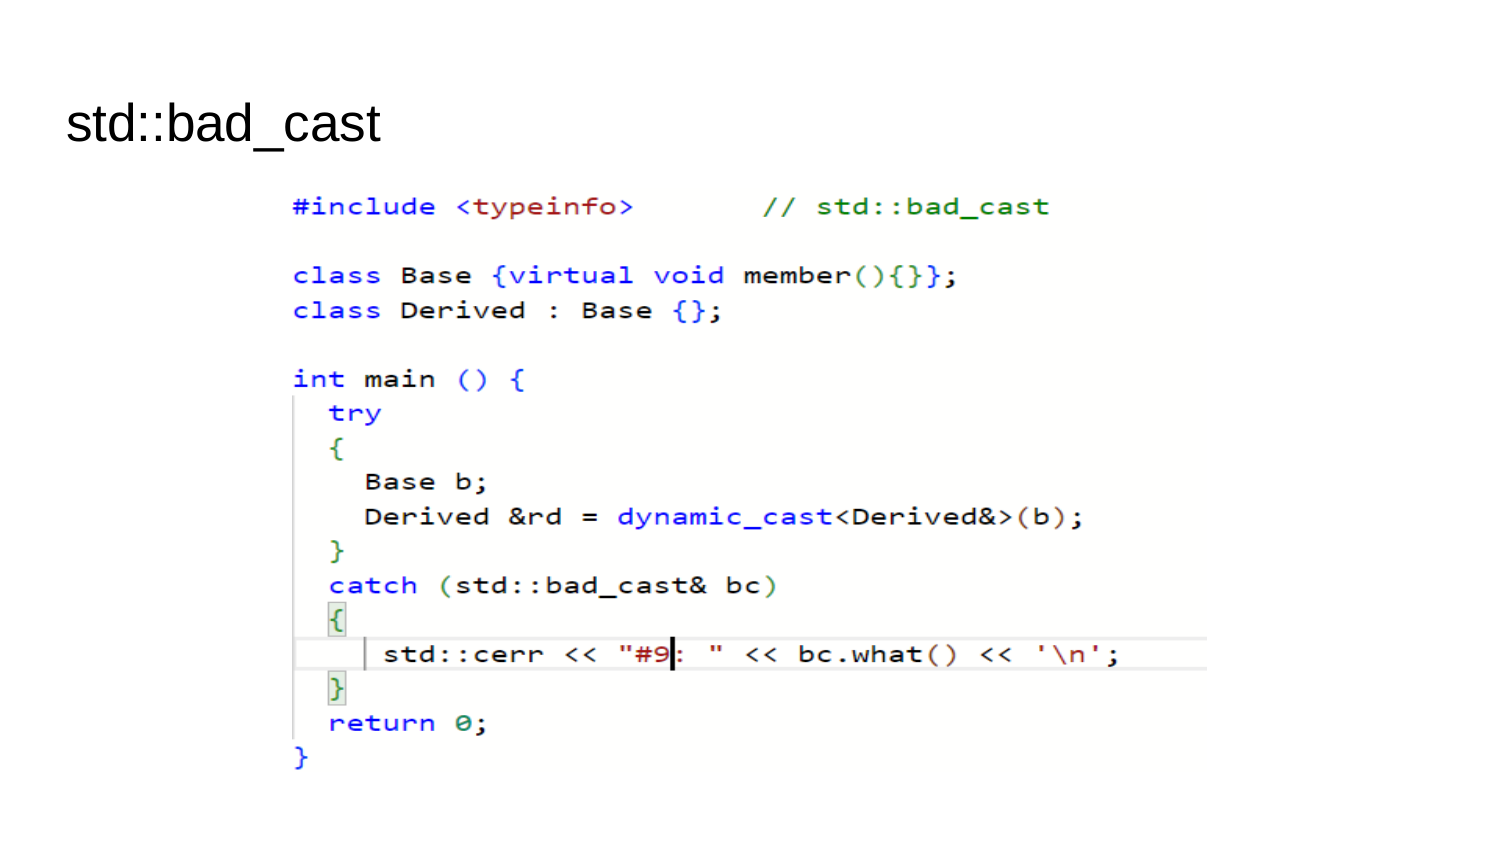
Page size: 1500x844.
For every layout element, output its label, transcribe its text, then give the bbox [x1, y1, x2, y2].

title std::bad_cast [51, 72, 1449, 167]
picture [292, 188, 1208, 772]
